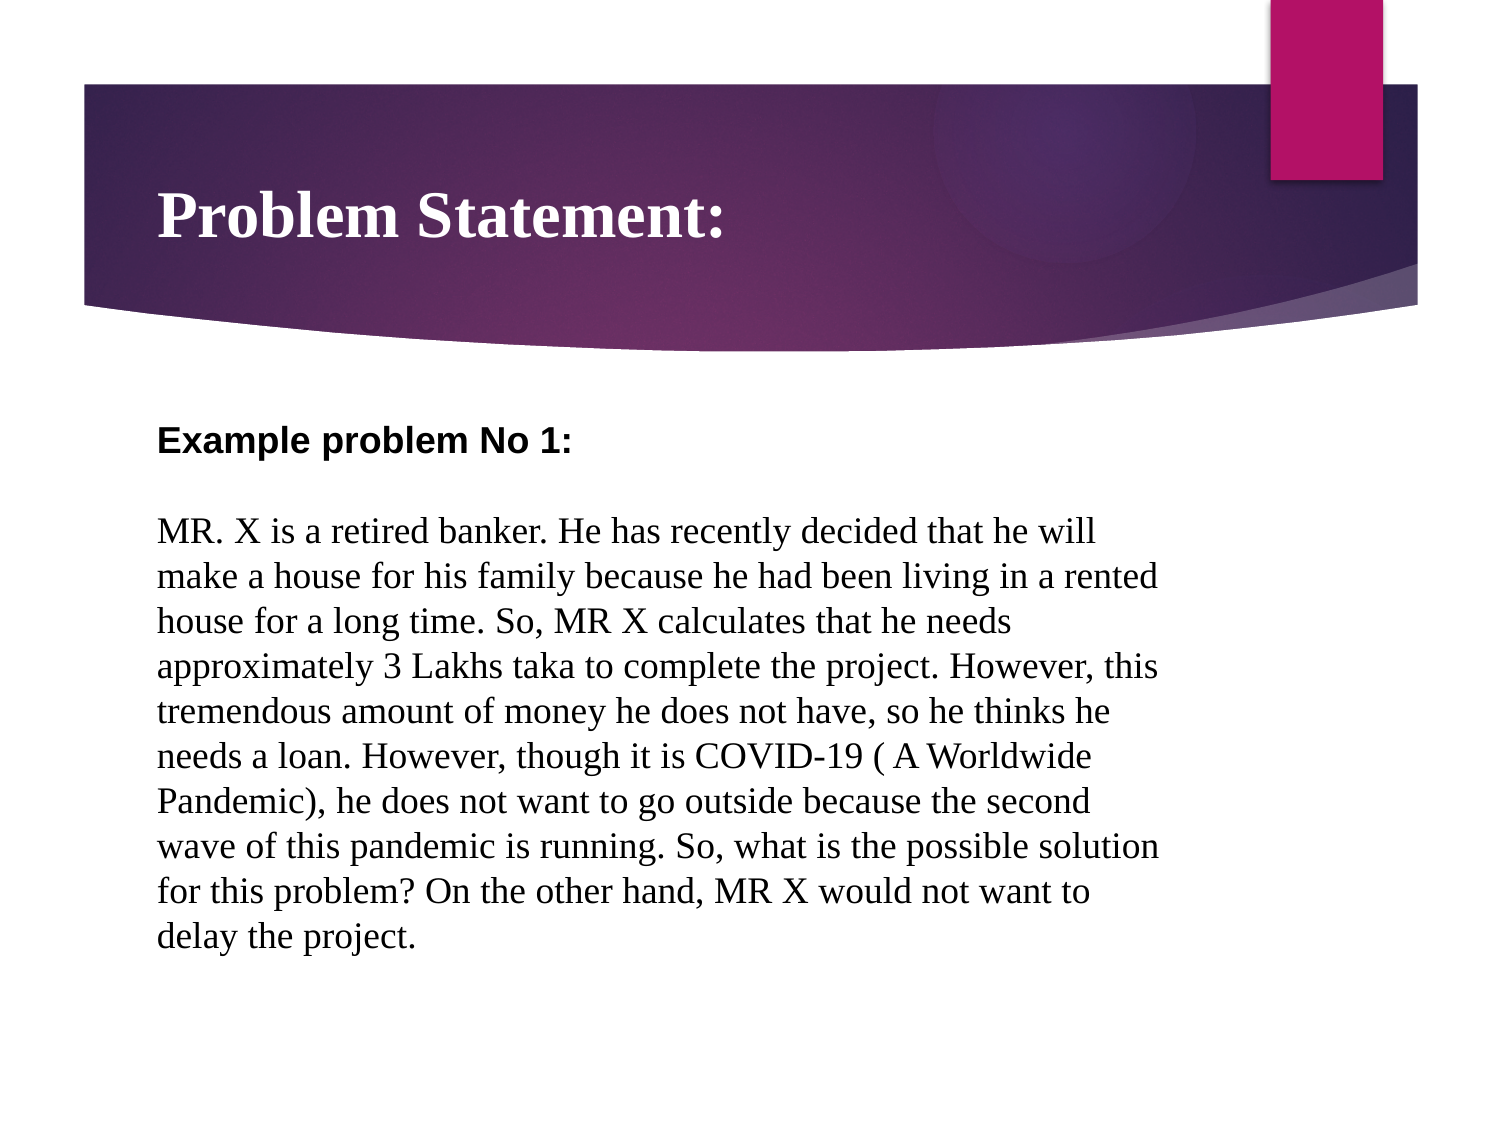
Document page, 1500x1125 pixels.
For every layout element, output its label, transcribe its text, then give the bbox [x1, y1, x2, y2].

list Example problem No 1: MR. X is a retired banker. He has recently decided that he will make a house for his family because he had been living in a rented house for a long time. So, MR X calculates that he needs approximately 3 Lakhs taka to complete the project. However, this tremendous amount of money he does not have, so he thinks he needs a loan. However, though it is COVID-19 ( A Worldwide Pandemic), he does not want to go outside because the second wave of this pandemic is running. So, what is the possible solution for this problem? On the other hand, MR X would not want to delay the project. [141, 408, 1183, 988]
title Problem Statement: [142, 152, 1183, 269]
